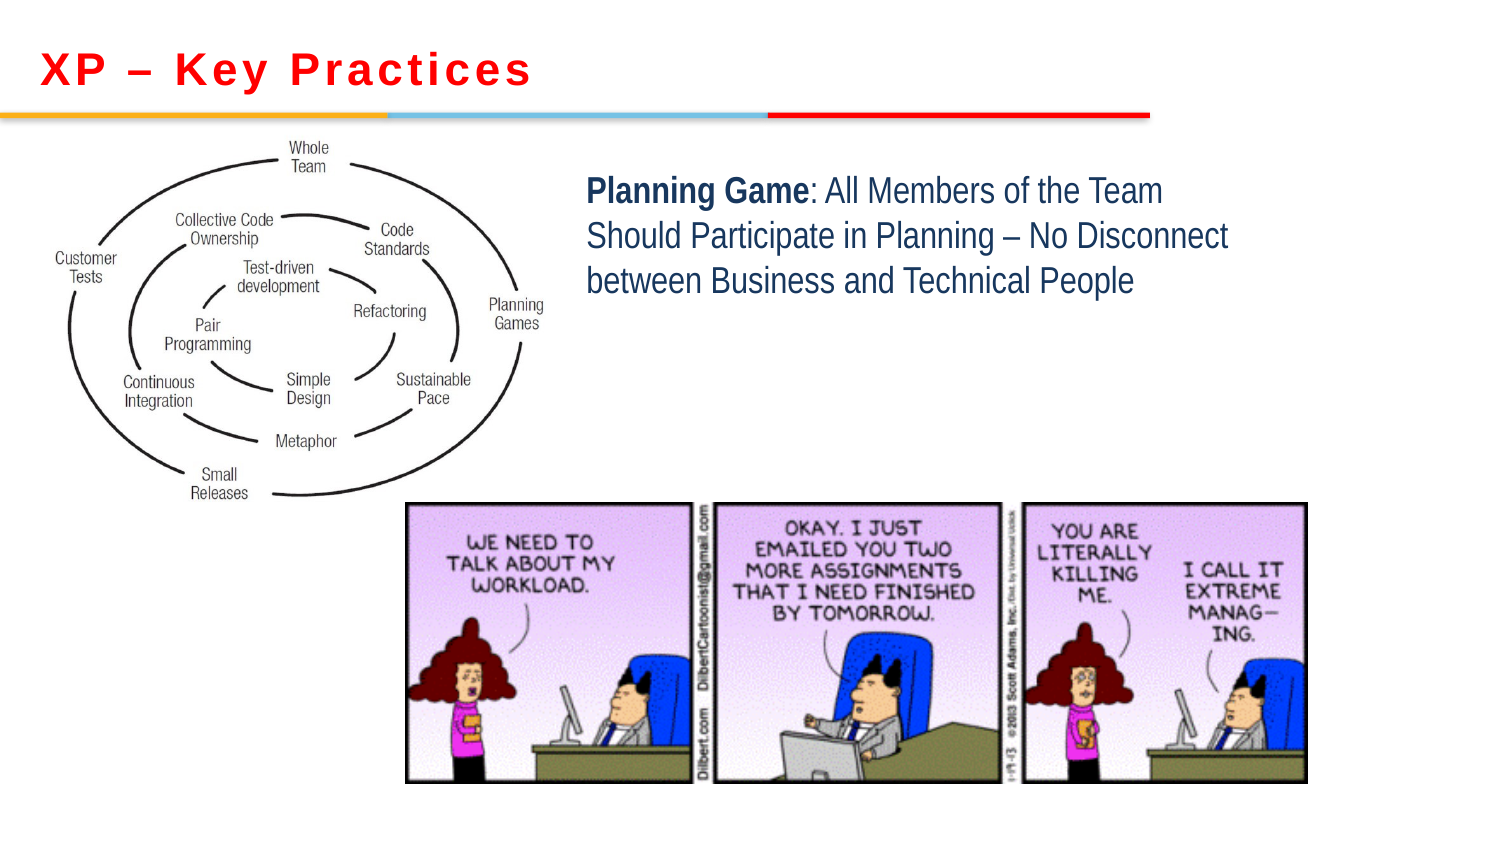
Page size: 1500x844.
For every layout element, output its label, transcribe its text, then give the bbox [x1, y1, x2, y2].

picture [40, 130, 1308, 784]
text_box Planning Game: All Members of the Team Should Participate in Planning – No Disconnect between Business and Technical People [571, 158, 1251, 308]
list XP – Key Practices [40, 19, 1113, 115]
